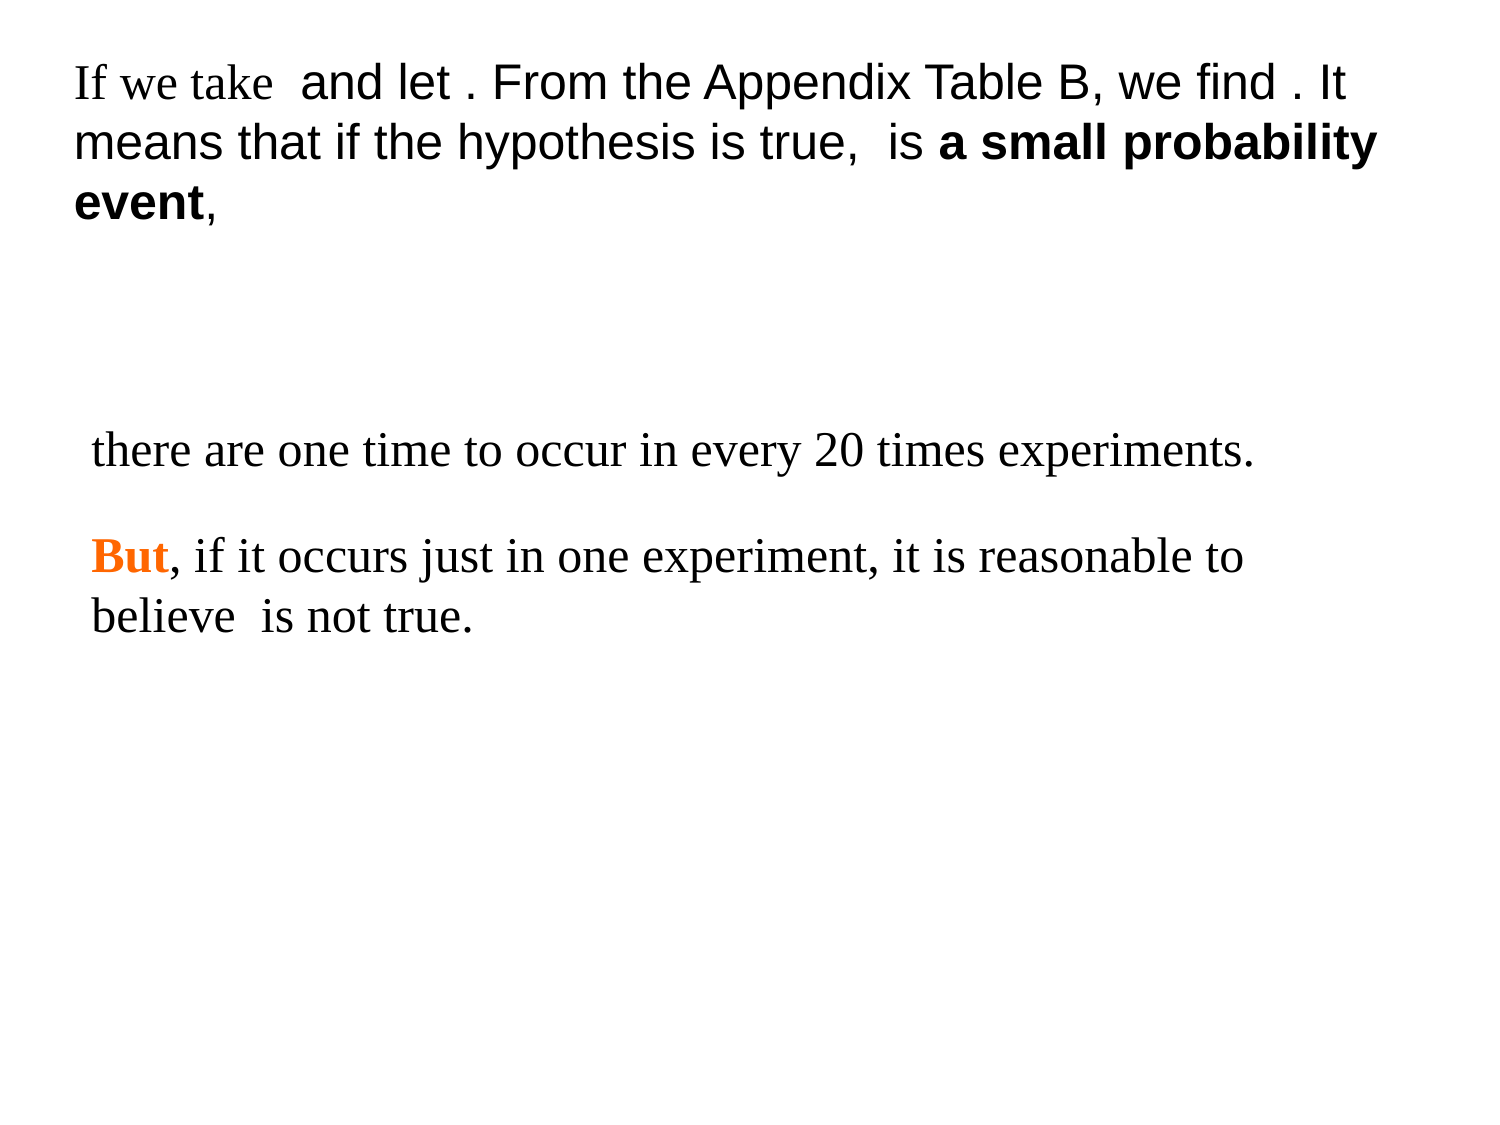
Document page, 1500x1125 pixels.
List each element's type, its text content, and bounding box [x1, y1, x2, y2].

text_box there are one time to occur in every 20 times experiments. [76, 408, 1306, 484]
